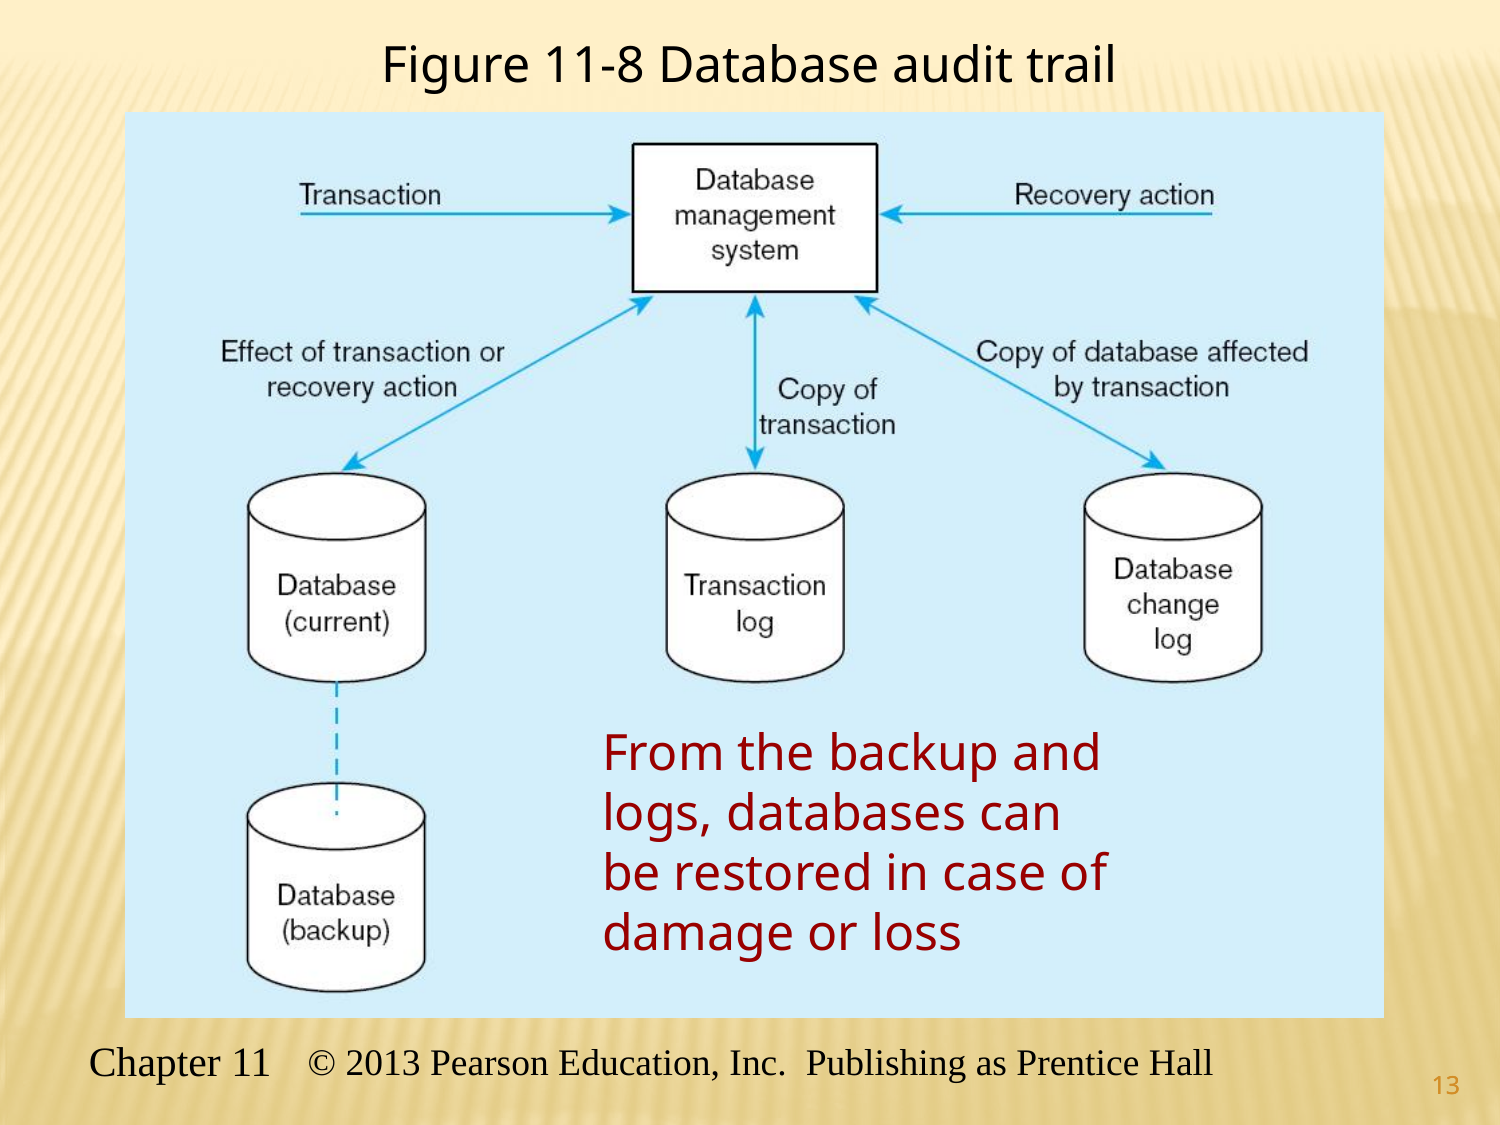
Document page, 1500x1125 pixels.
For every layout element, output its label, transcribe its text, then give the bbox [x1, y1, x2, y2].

text_box Figure 11-8 Database audit trail [324, 24, 1175, 100]
picture [124, 112, 1384, 1018]
text_box © 2013 Pearson Education, Inc. Publishing as Prentice Hall [237, 1035, 1286, 1091]
text_box 13 [1350, 1062, 1475, 1103]
text_box Chapter 11 [73, 1027, 287, 1093]
